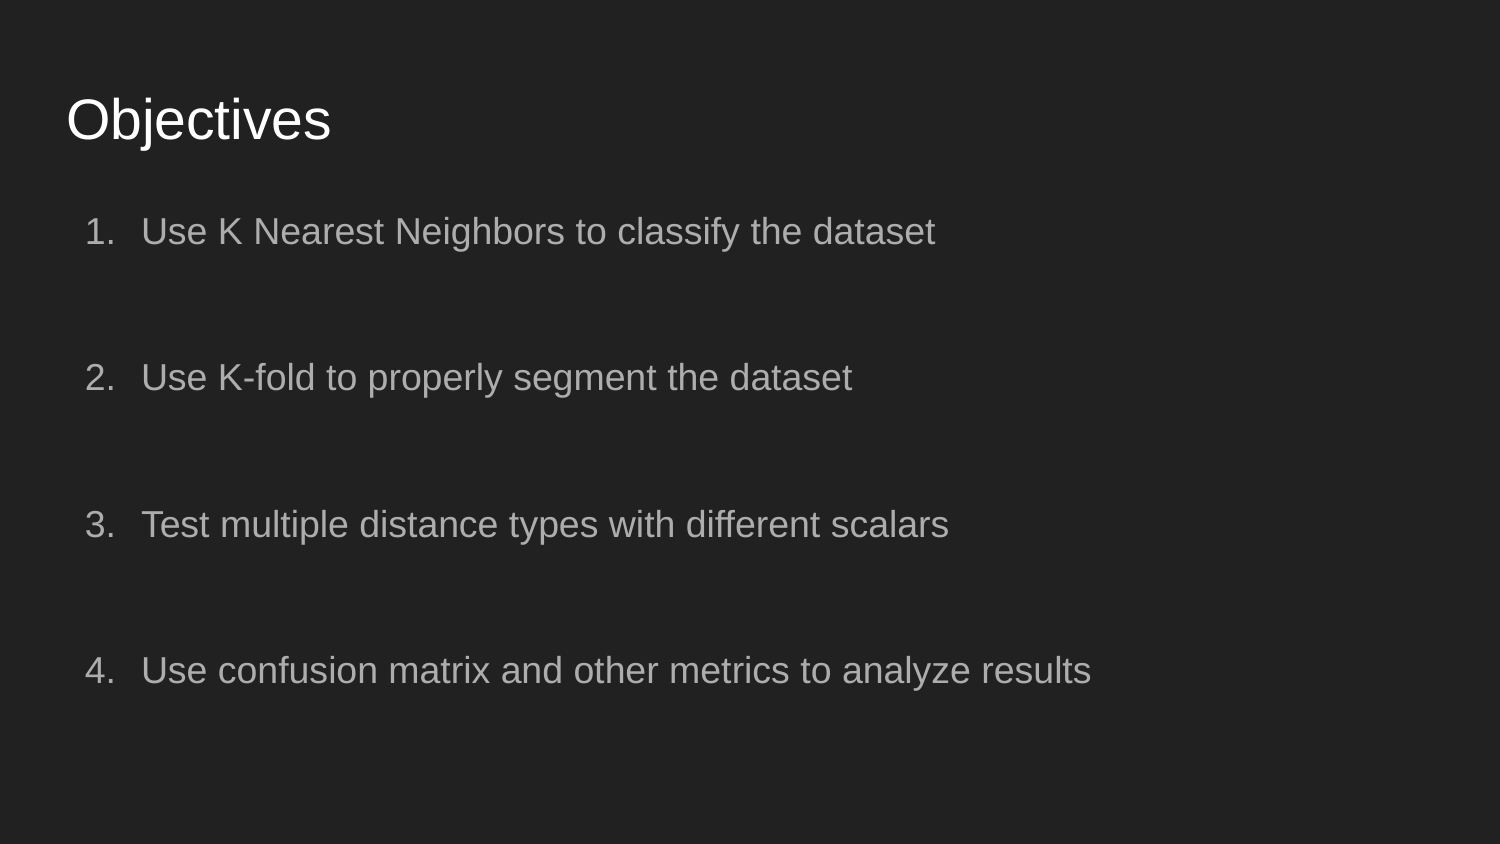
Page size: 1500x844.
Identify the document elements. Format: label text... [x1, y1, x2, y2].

list Use K Nearest Neighbors to classify the dataset Use K-fold to properly segment the dataset Test multiple distance types with different scalars Use confusion matrix and other metrics to analyze results [51, 189, 1449, 750]
title Objectives [51, 72, 1449, 167]
